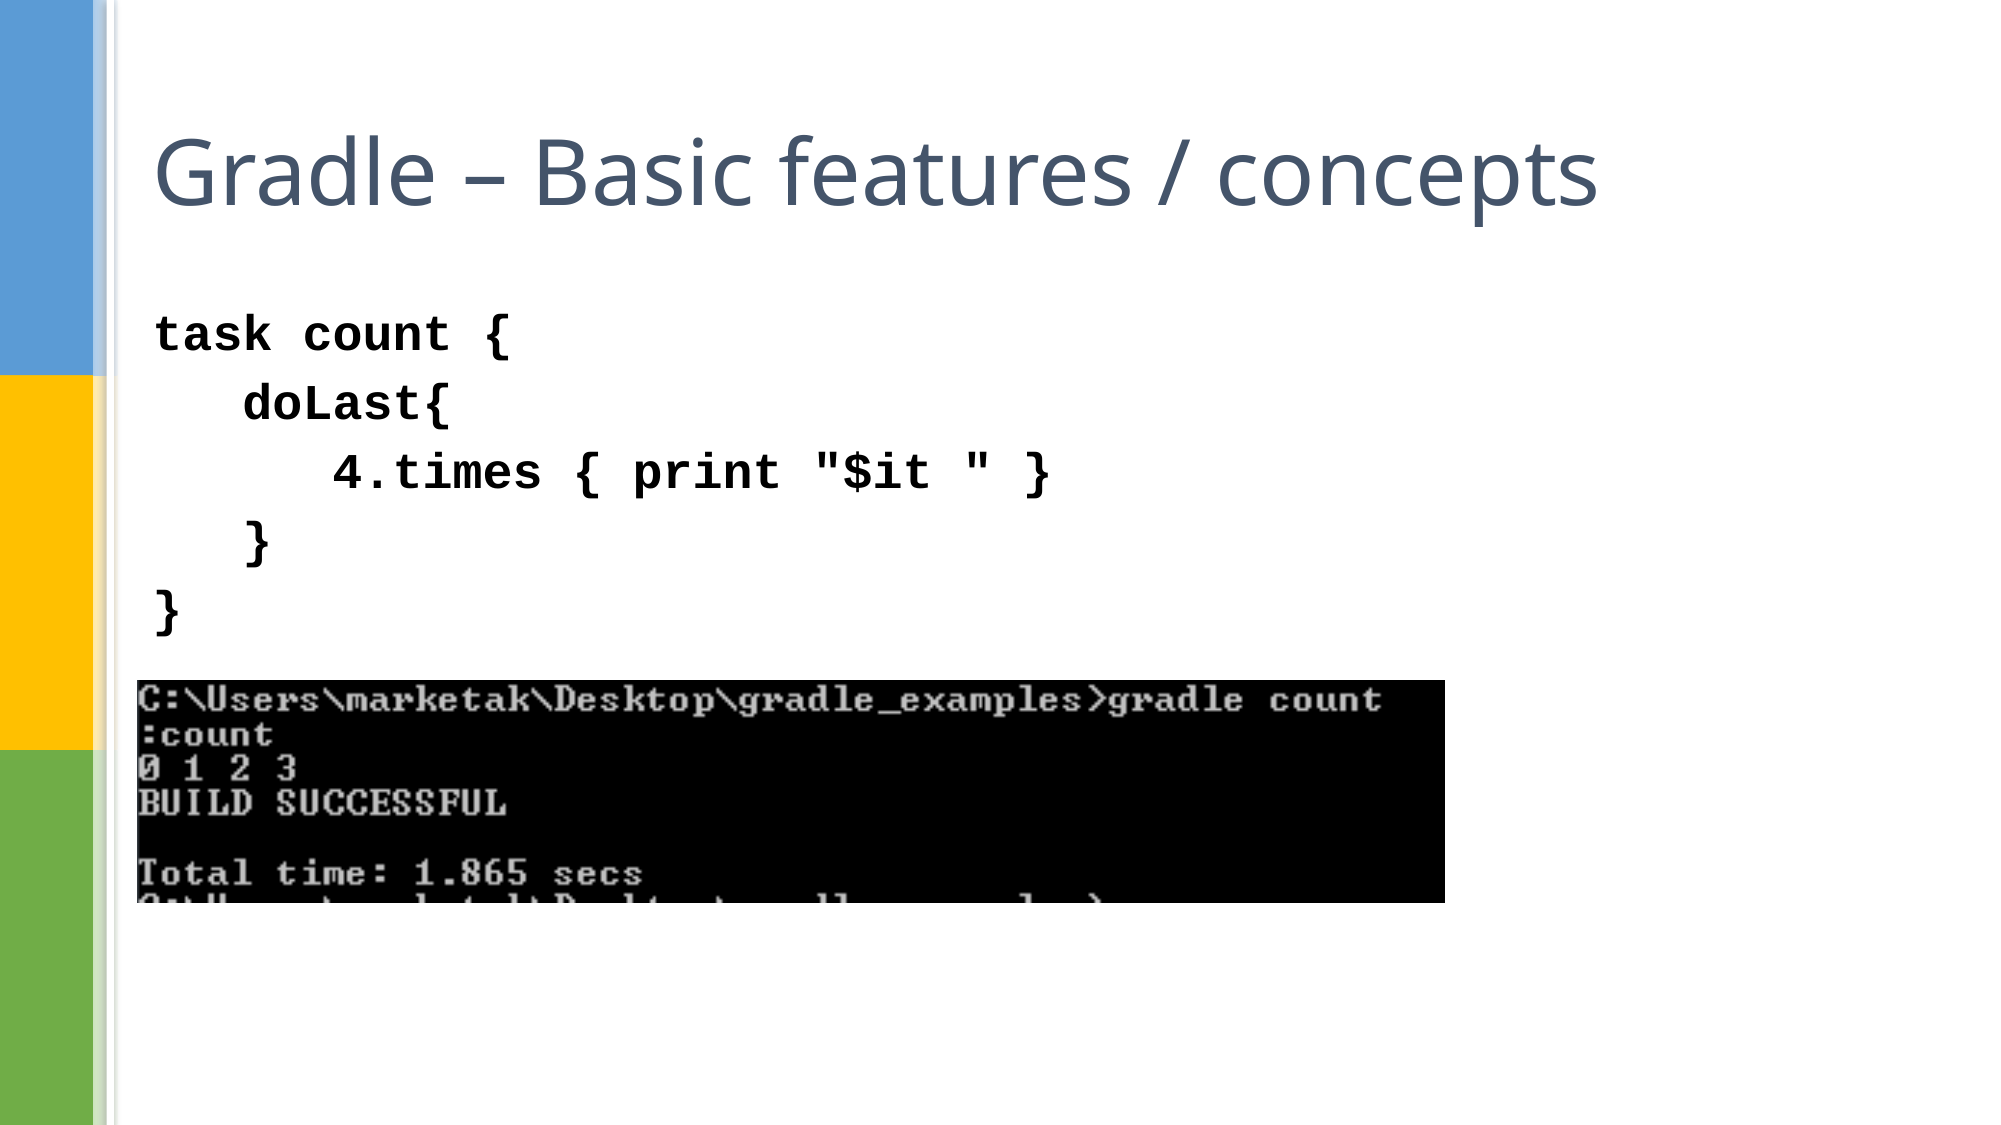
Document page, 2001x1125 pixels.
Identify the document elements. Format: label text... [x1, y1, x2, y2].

title Gradle – Basic features / concepts [137, 59, 1863, 278]
picture [136, 680, 1446, 904]
list task count { doLast{ 4.times { print "$it " } } } [137, 299, 1863, 1014]
